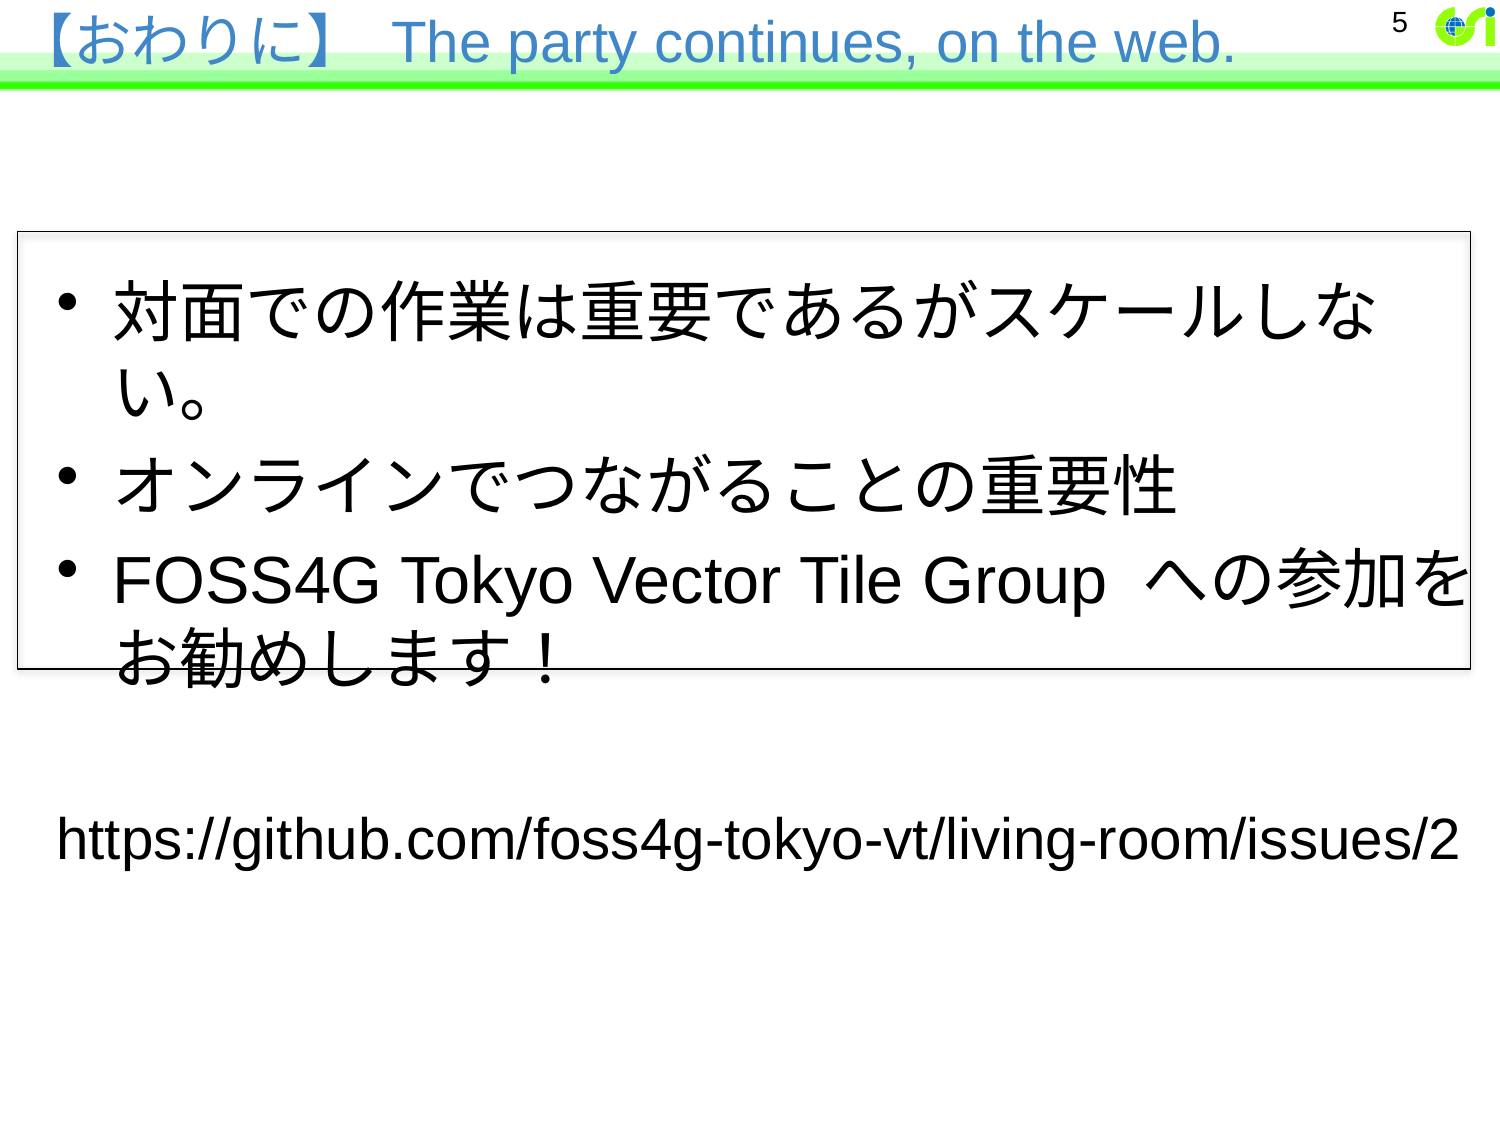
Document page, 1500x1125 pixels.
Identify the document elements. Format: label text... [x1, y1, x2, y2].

title 【おわりに】 The party continues, on the web. [0, 0, 1282, 79]
list 対面での作業は重要であるがスケールしない。 オンラインでつながることの重要性 FOSS4G Tokyo Vector Tile Group への参加をお勧めします！ https://github.com/foss4g-tokyo-vt/living-room/issues/2 [41, 262, 1500, 1005]
slide_number 5 [1072, 0, 1424, 74]
text_box [17, 231, 1471, 670]
picture [0, 0, 1500, 91]
